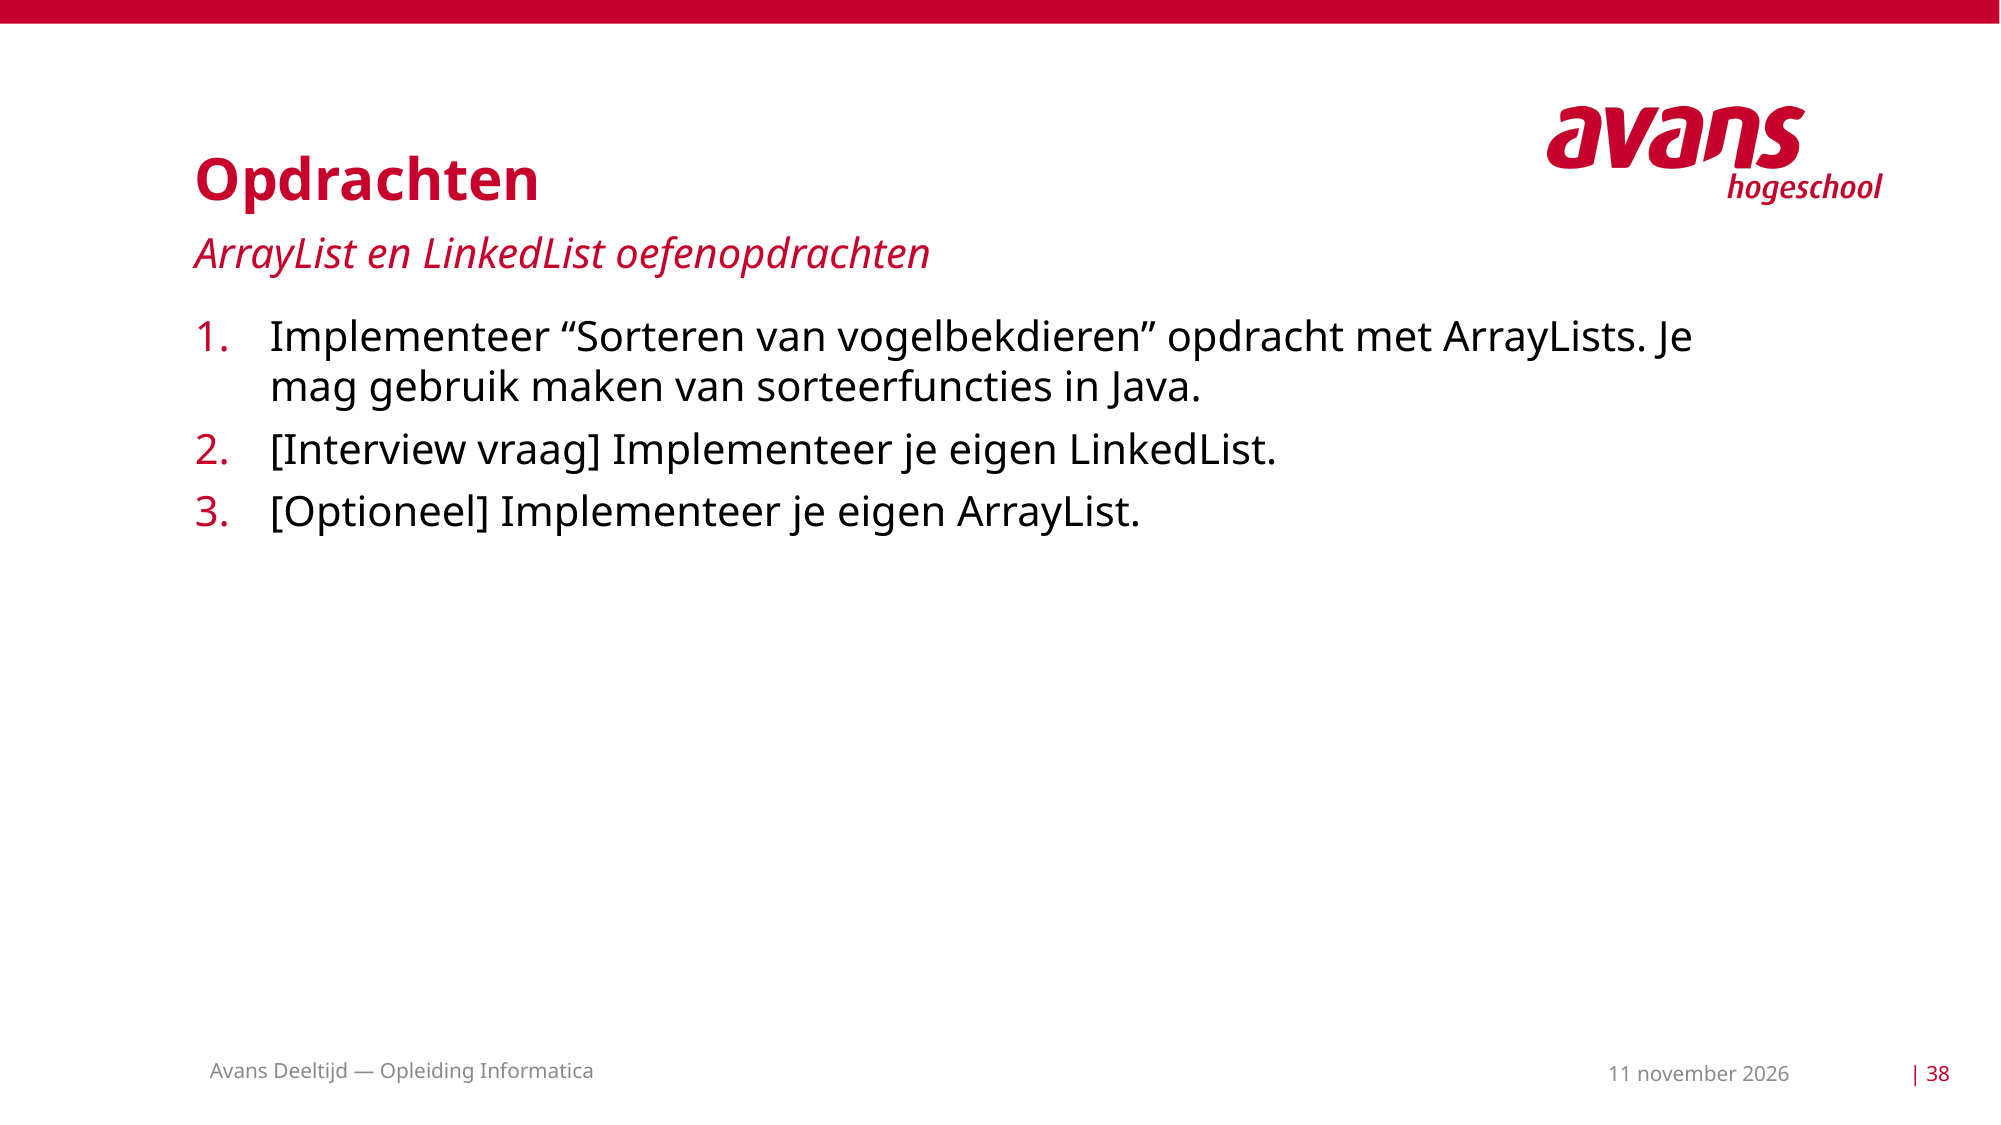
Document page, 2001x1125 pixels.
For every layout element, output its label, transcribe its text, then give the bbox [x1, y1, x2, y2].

slide_number 11 mei 2021 [1339, 1056, 1790, 1092]
list Implementeer “Sorteren van vogelbekdieren” opdracht met ArrayLists. Je mag gebruik maken van sorteerfuncties in Java. [Interview vraag] Implementeer je eigen LinkedList. [Optioneel] Implementeer je eigen ArrayList. [194, 309, 1790, 1038]
slide_number | 38 [1816, 1056, 1951, 1092]
picture [1547, 106, 1883, 205]
footer Avans Deeltijd — Opleiding Informatica [194, 1054, 1199, 1090]
title Opdrachten [194, 150, 1465, 209]
list ArrayList en LinkedList oefenopdrachten [194, 226, 1465, 285]
